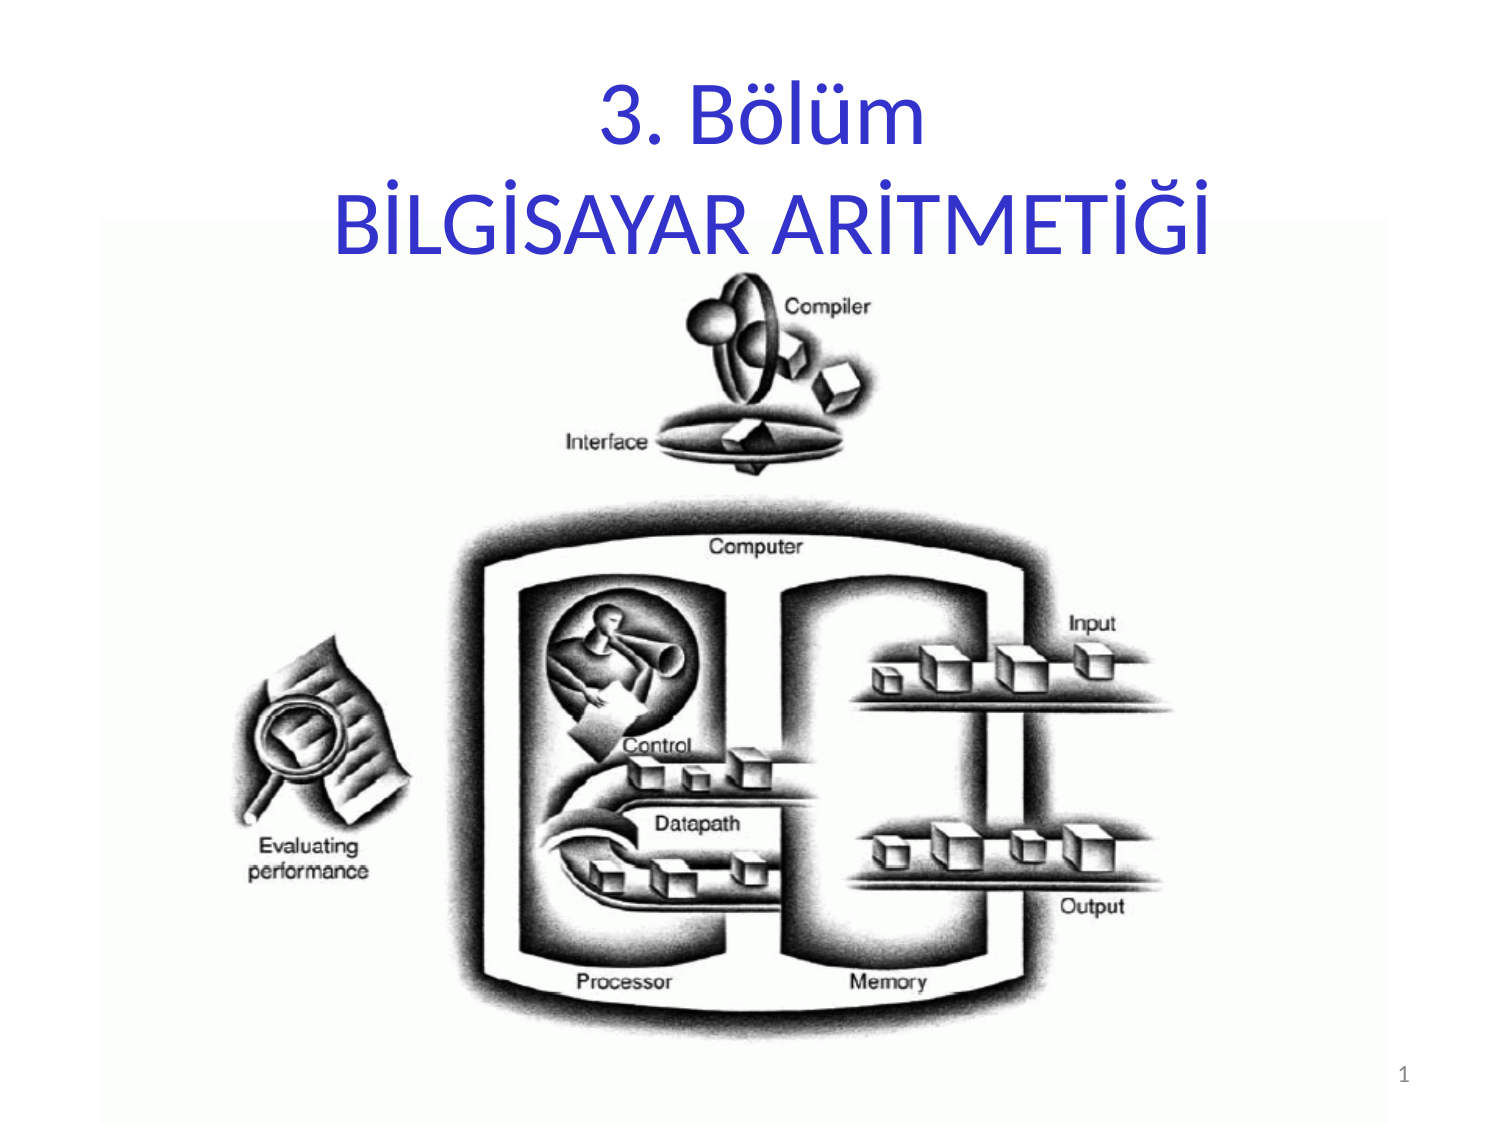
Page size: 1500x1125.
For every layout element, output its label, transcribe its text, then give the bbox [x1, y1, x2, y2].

picture [99, 219, 1388, 1125]
title 3. Bölüm BİLGİSAYAR ARİTMETİĞİ [135, 42, 1411, 284]
slide_number 1 [1392, 1042, 1425, 1103]
